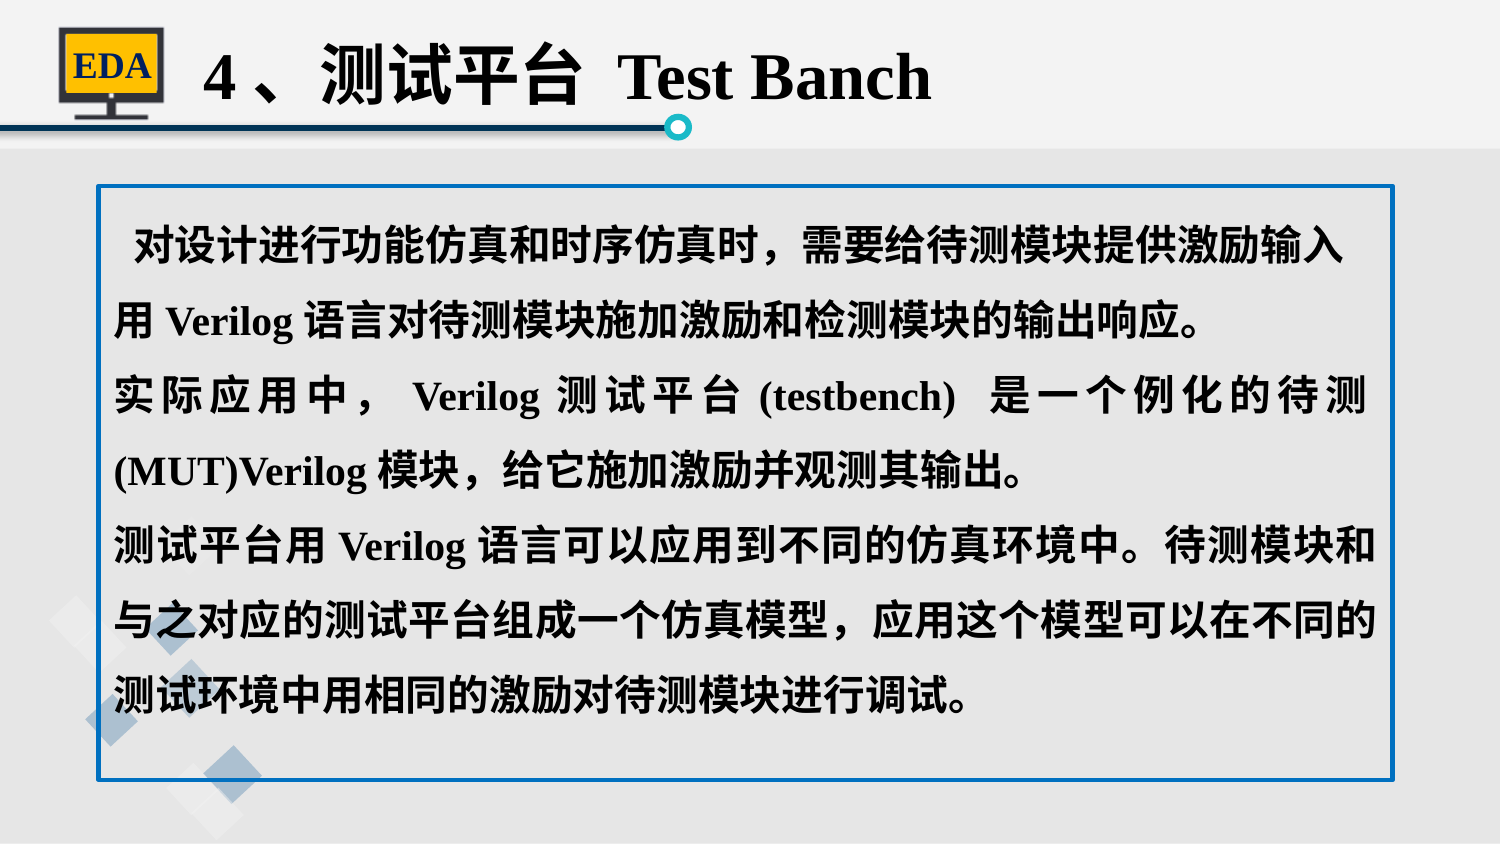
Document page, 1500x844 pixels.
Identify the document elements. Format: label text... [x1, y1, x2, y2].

list 对设计进行功能仿真和时序仿真时，需要给待测模块提供激励输入 用Verilog语言对待测模块施加激励和检测模块的输出响应。 实际应用中，Verilog测试平台(testbench) 是一个例化的待测(MUT)Verilog模块，给它施加激励并观测其输出。 测试平台用Verilog语言可以应用到不同的仿真环境中。待测模块和与之对应的测试平台组成一个仿真模型，应用这个模型可以在不同的测试环境中用相同的激励对待测模块进行调试。 [98, 185, 1393, 780]
title 4、测试平台 Test Banch [188, 34, 1483, 129]
